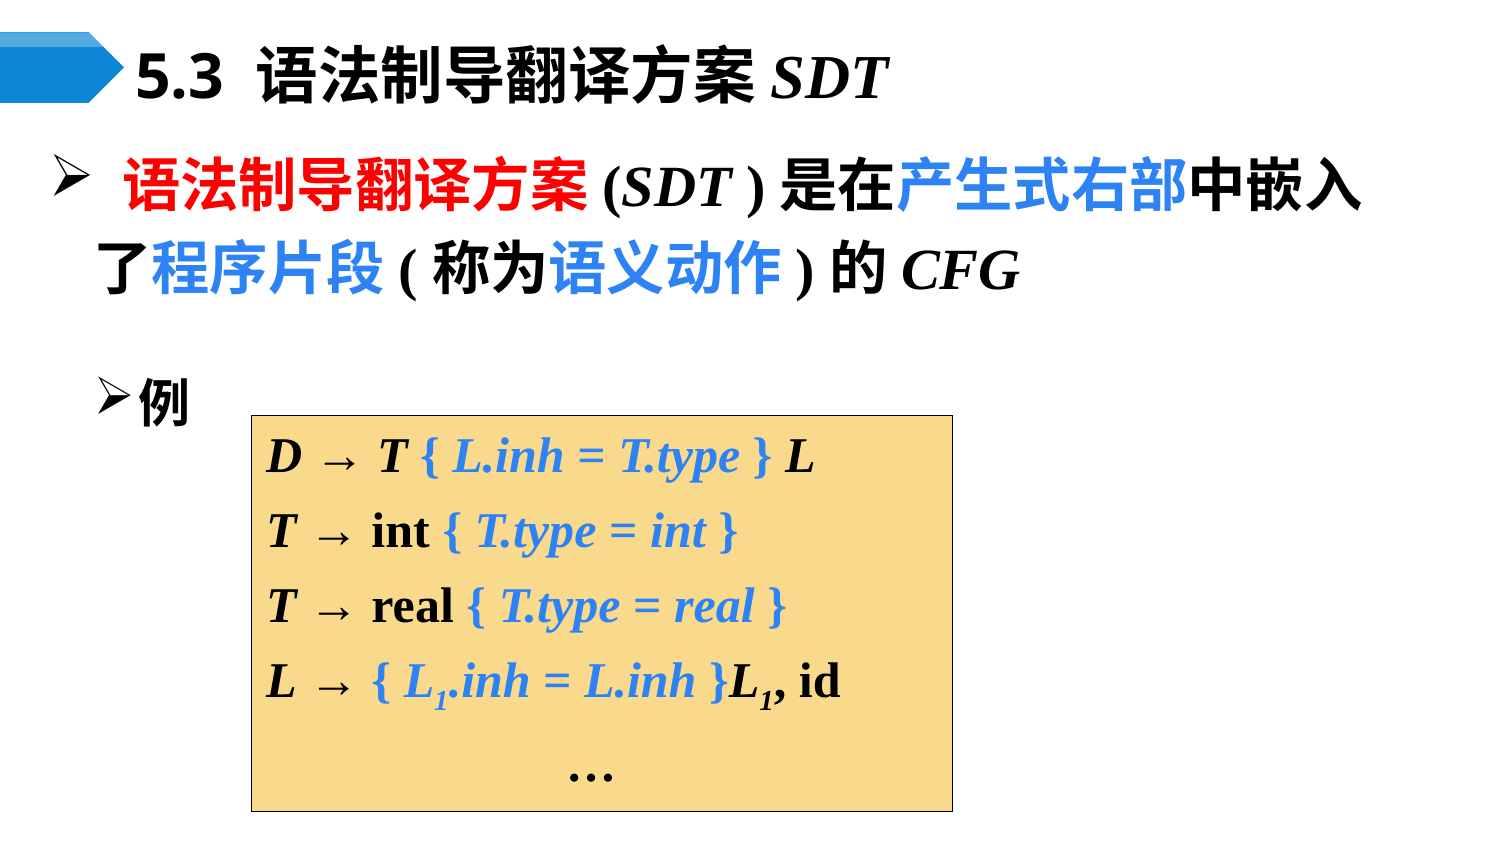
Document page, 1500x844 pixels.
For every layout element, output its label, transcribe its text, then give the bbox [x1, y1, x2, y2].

list 例 [33, 354, 243, 481]
title 5.3 语法制导翻译方案SDT [123, 43, 1425, 103]
text_box D → T { L.inh = T.type } L T → int { T.type = int } T → real { T.type = real } L → { L1.inh = L.inh }L1, id … [251, 415, 953, 812]
text_box 语法制导翻译方案(SDT )是在产生式右部中嵌入了程序片段(称为语义动作)的CFG [37, 128, 1430, 317]
